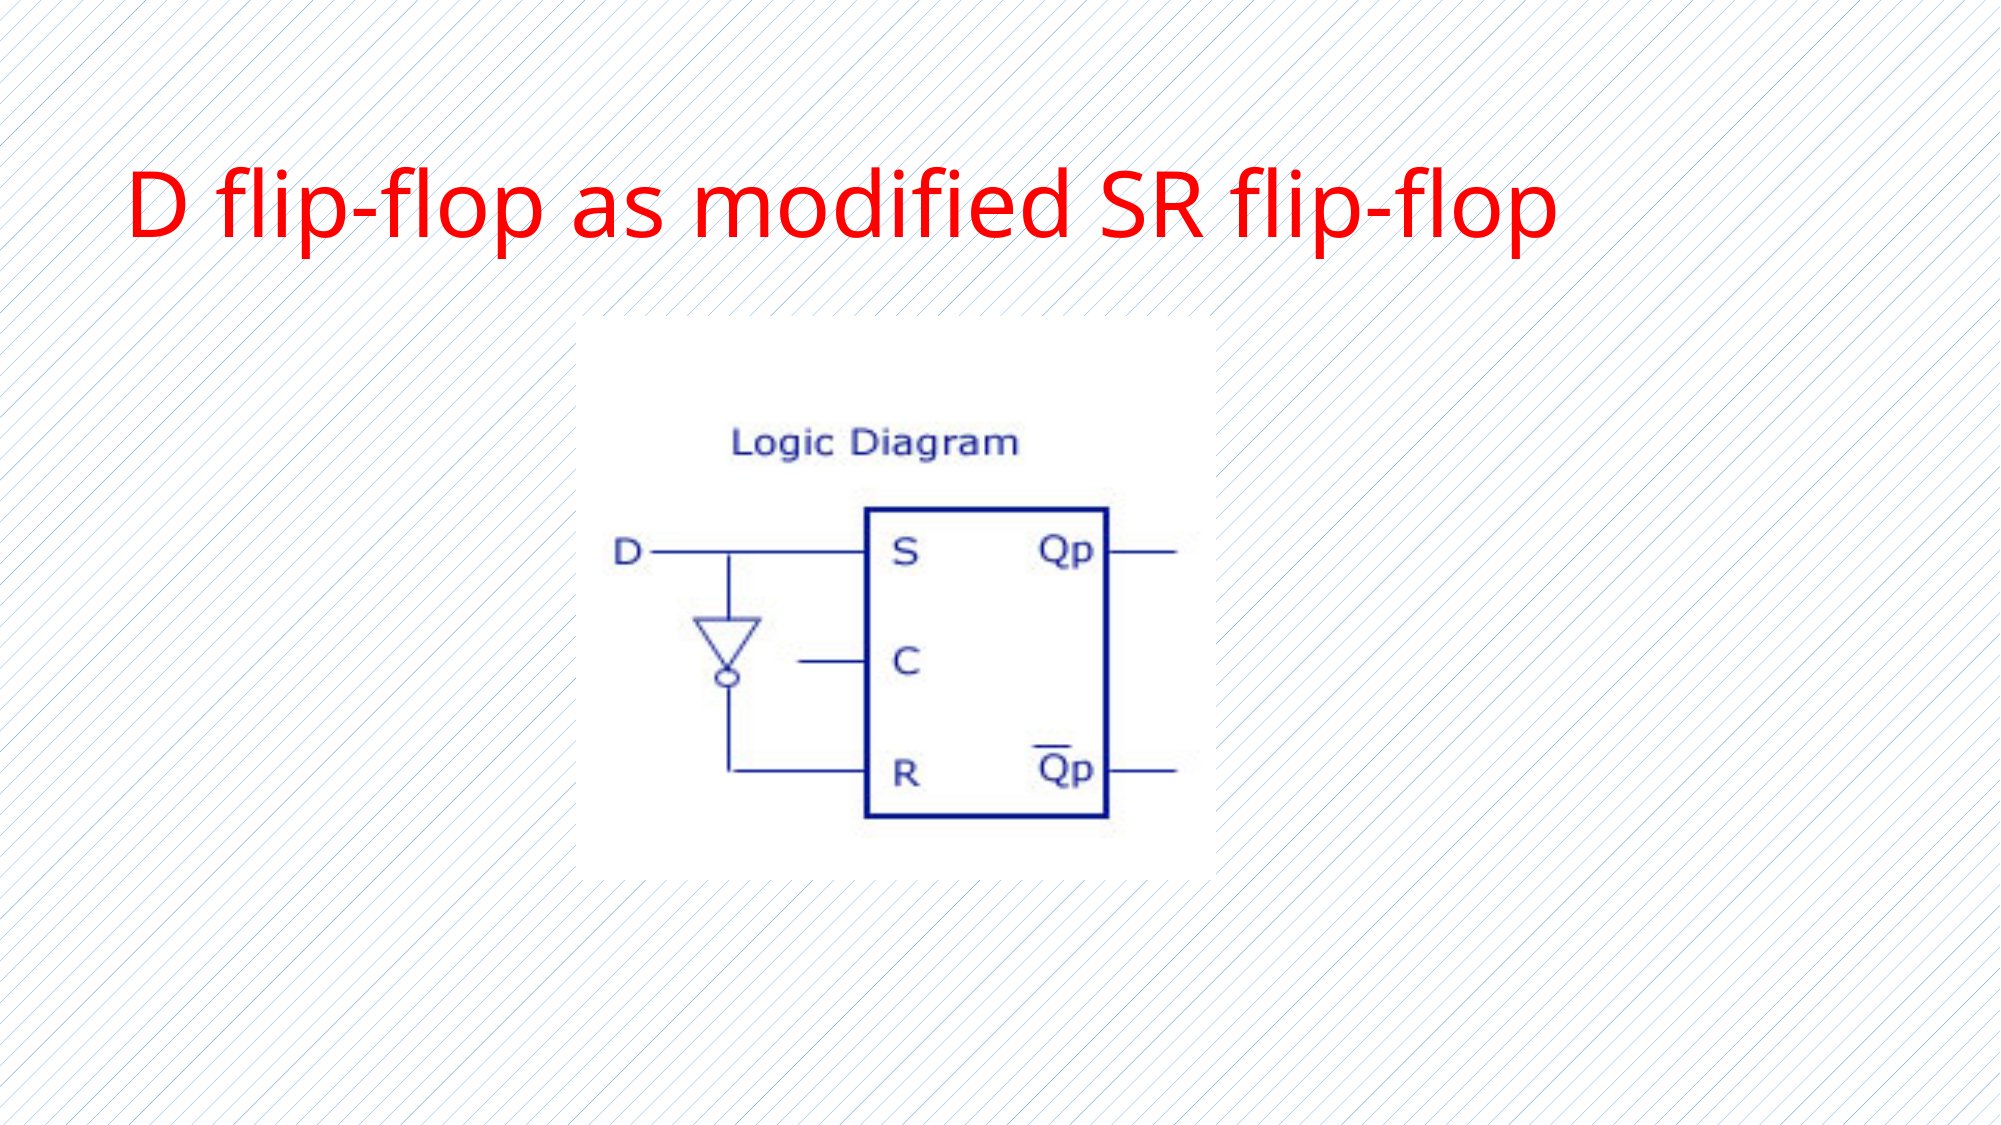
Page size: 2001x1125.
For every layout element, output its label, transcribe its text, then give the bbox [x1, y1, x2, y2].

title D flip-flop as modified SR flip-flop [109, 99, 1835, 317]
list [576, 316, 1216, 880]
